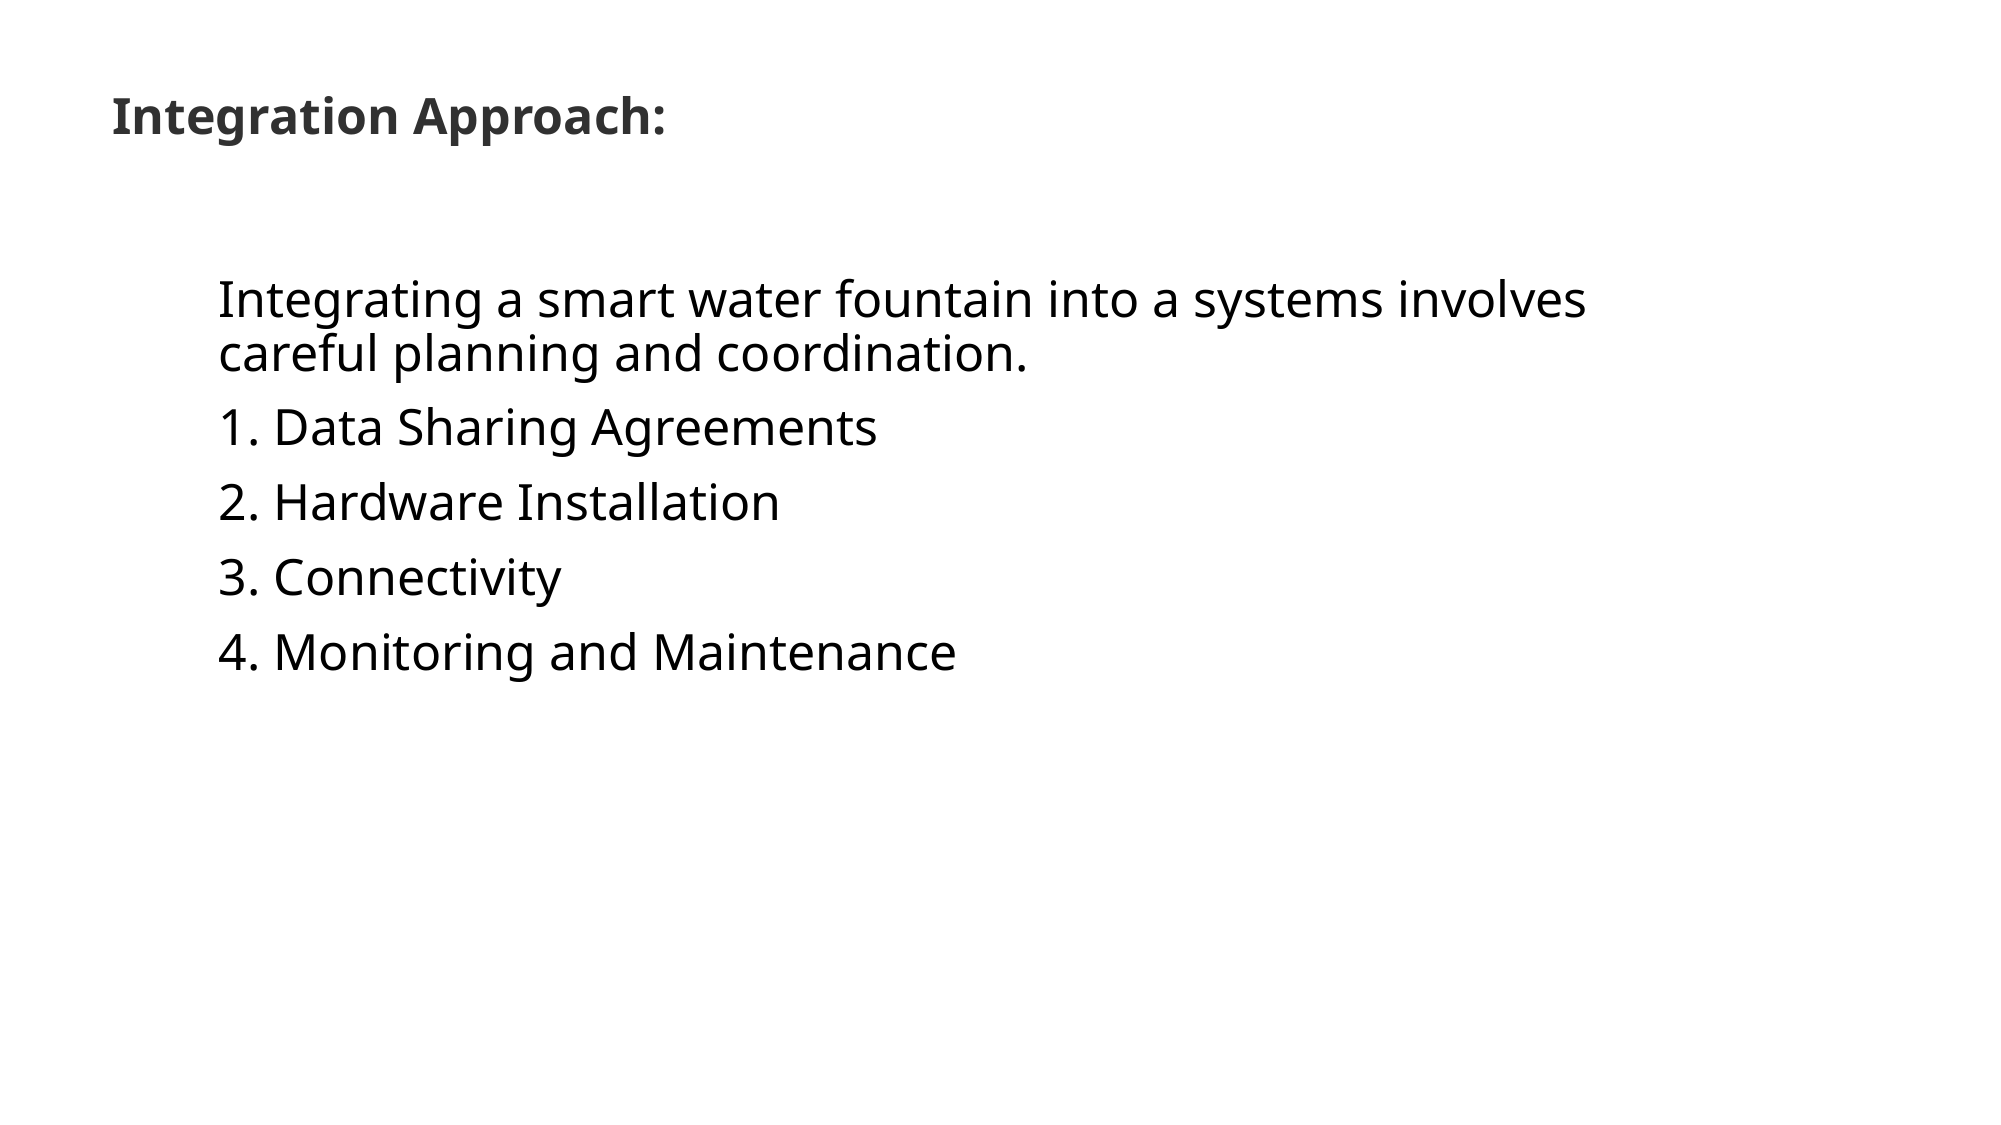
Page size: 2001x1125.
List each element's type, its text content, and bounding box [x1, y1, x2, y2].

title Integration Approach: [97, 88, 1504, 153]
subtitle Integrating a smart water fountain into a systems involves careful planning and coordination. 1. Data Sharing Agreements 2. Hardware Installation 3. Connectivity 4. Monitoring and Maintenance [203, 266, 1750, 902]
